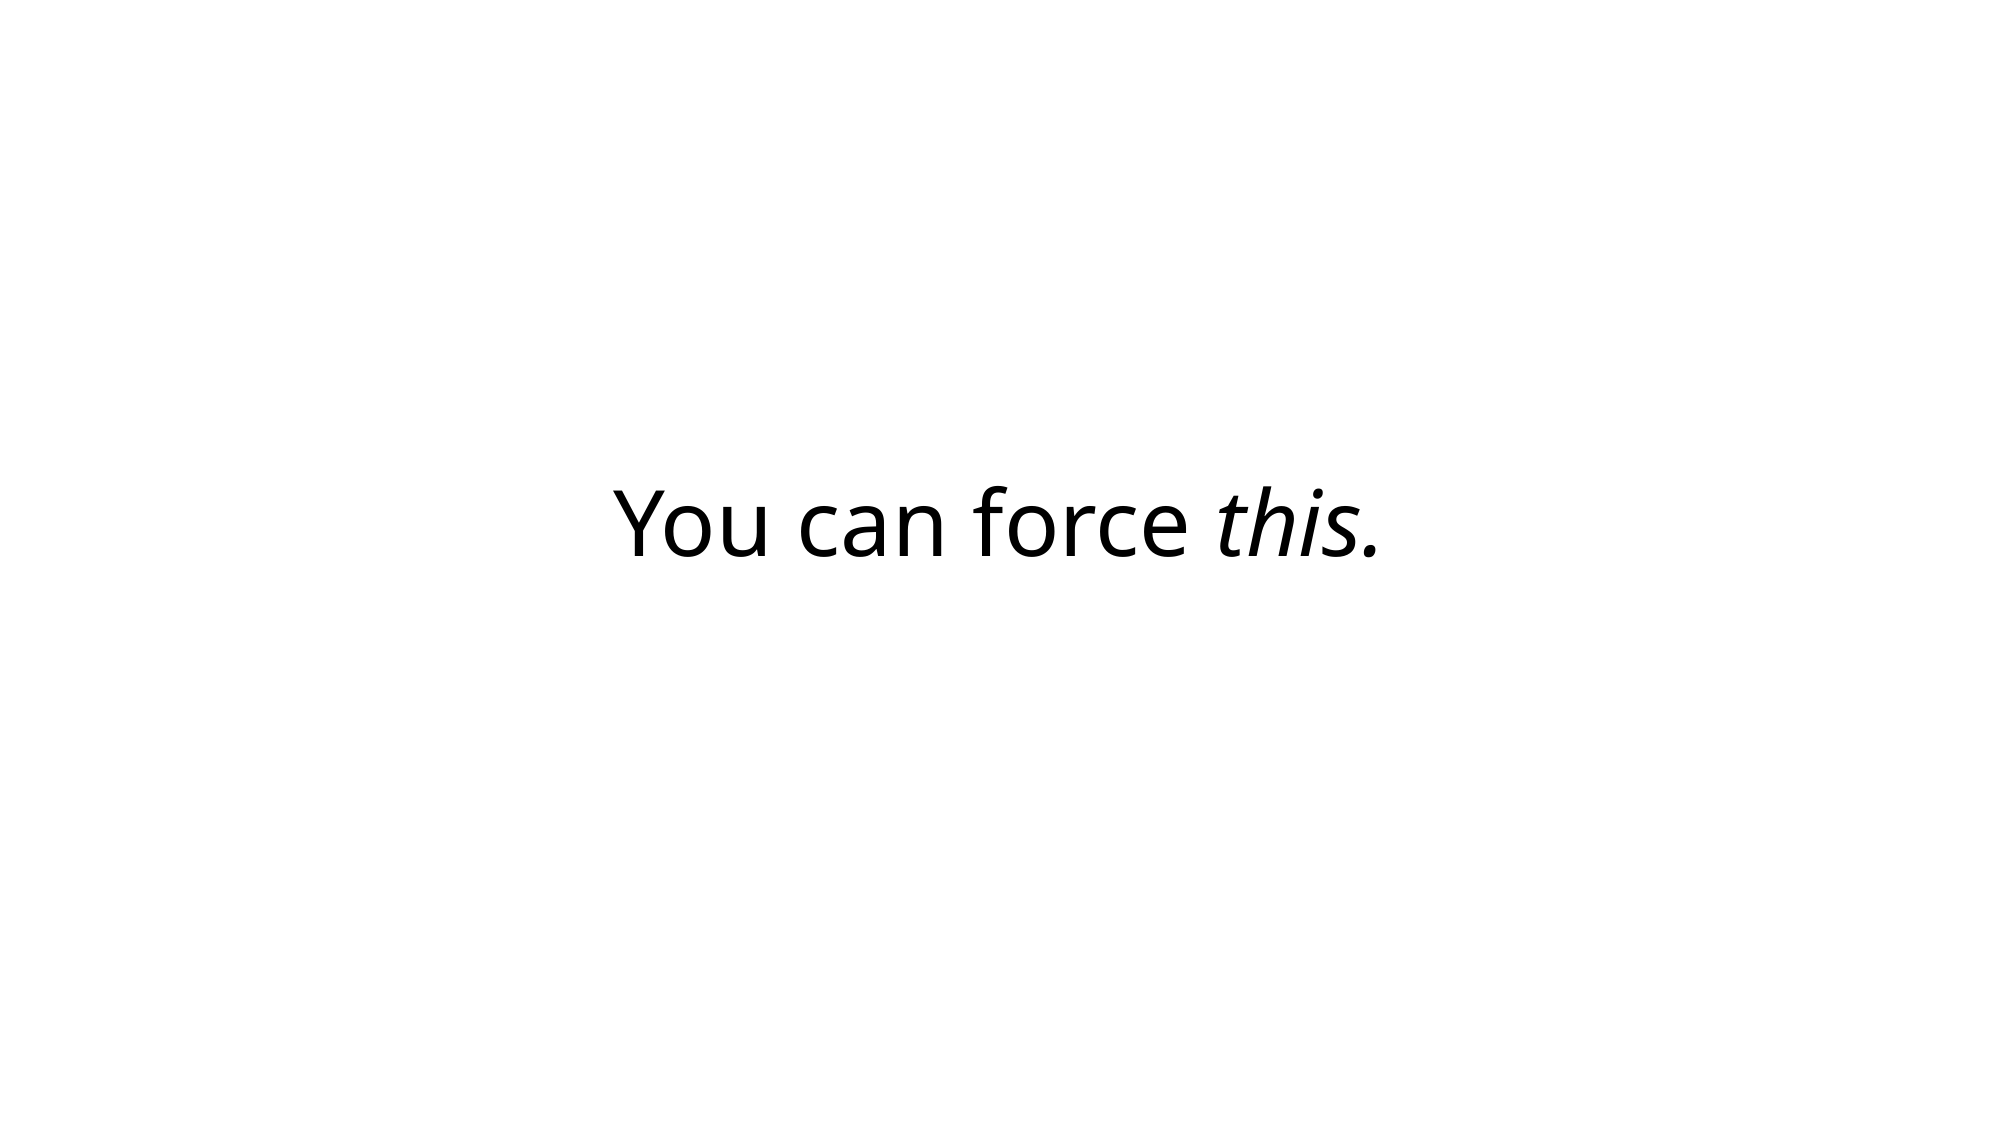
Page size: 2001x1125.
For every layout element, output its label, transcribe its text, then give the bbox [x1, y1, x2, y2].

title You can force this. [137, 59, 1863, 994]
